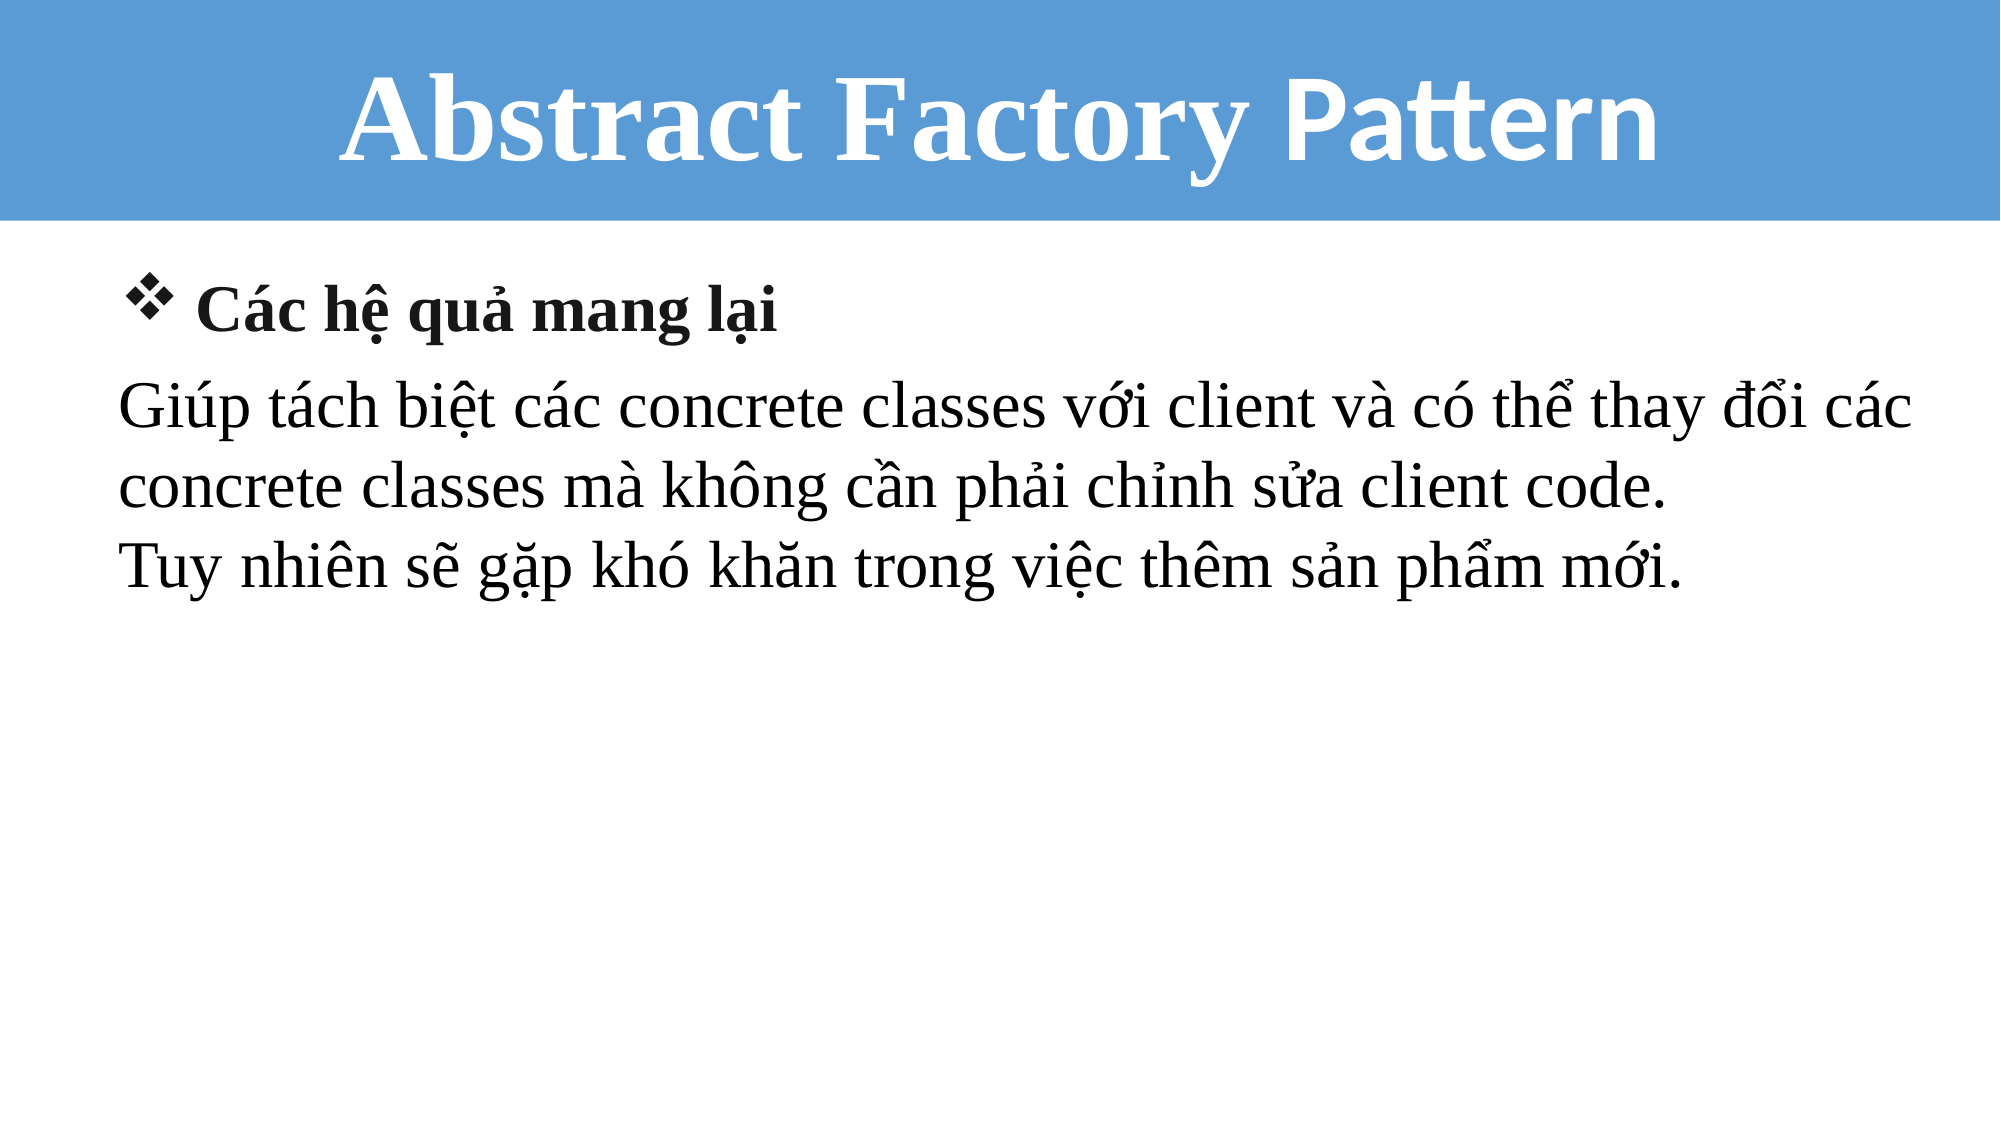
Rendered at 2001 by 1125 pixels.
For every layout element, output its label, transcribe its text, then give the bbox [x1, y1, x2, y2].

text_box Abstract Factory Pattern [0, 0, 2000, 222]
text_box Các hệ quả mang lại [106, 216, 794, 352]
text_box Giúp tách biệt các concrete classes với client và có thể thay đổi các concrete classes mà không cần phải chỉnh sửa client code. Tuy nhiên sẽ gặp khó khăn trong việc thêm sản phẩm mới. [103, 353, 1979, 608]
